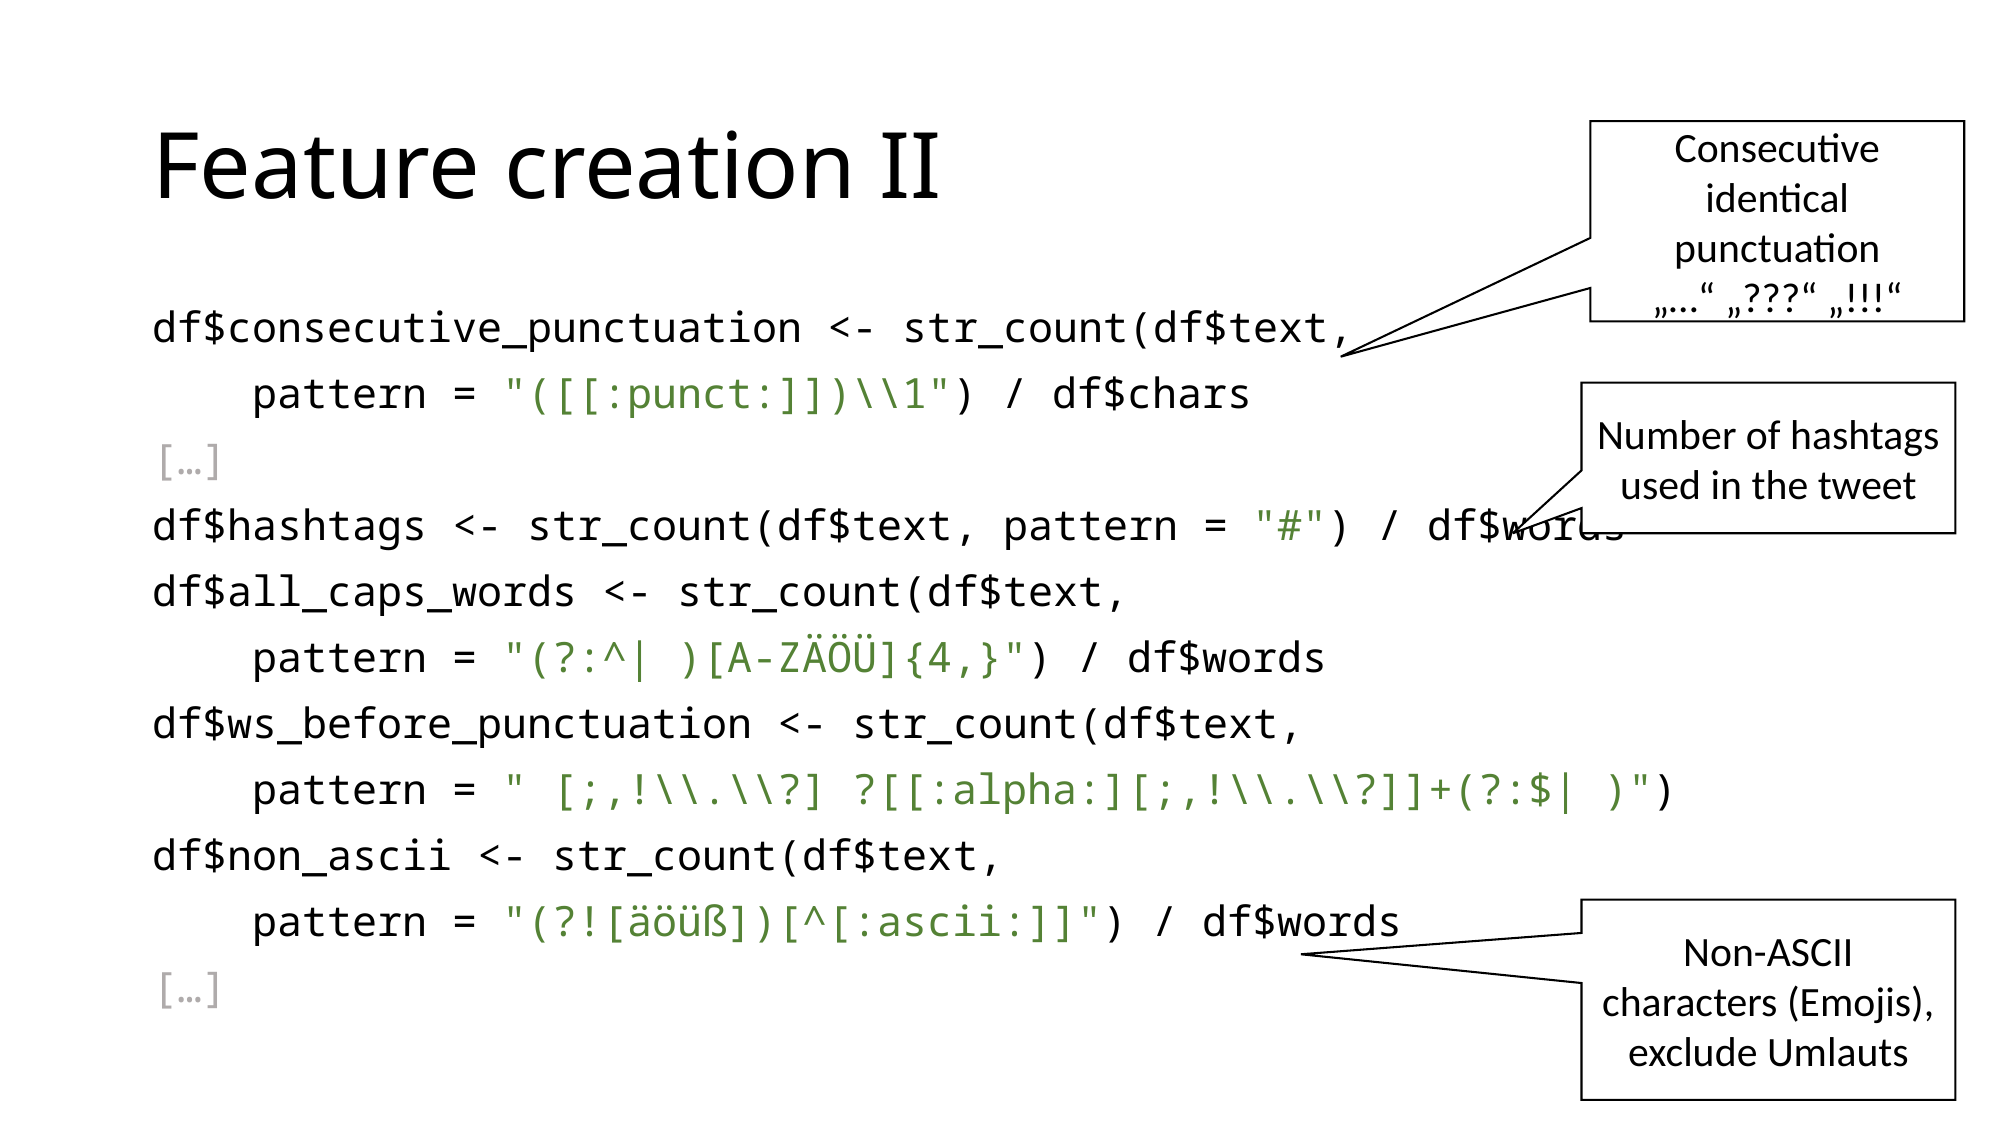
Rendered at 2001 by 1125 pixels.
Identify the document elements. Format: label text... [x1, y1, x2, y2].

text_box Non-ASCII characters (Emojis), exclude Umlauts [1300, 898, 1957, 1101]
list df$consecutive_punctuation <- str_count(df$text, pattern = "([[:punct:]])\\1") / df$chars […] df$hashtags <- str_count(df$text, pattern = "#") / df$words df$all_caps_words <- str_count(df$text, pattern = "(?:^| )[A-ZÄÖÜ]{4,}") / df$words df$ws_before_punctuation <- str_count(df$text, pattern = " [;,!\\.\\?] ?[[:alpha:][;,!\\.\\?]]+(?:$| )") df$non_ascii <- str_count(df$text, pattern = "(?![äöüß])[^[:ascii:]]") / df$words […] [137, 299, 1863, 1100]
title Feature creation II [137, 59, 1863, 278]
text_box Consecutive identical punctuation „…“ „???“ „!!!“ [1459, 120, 1966, 323]
text_box Number of hashtags used in the tweet [1512, 381, 1957, 535]
